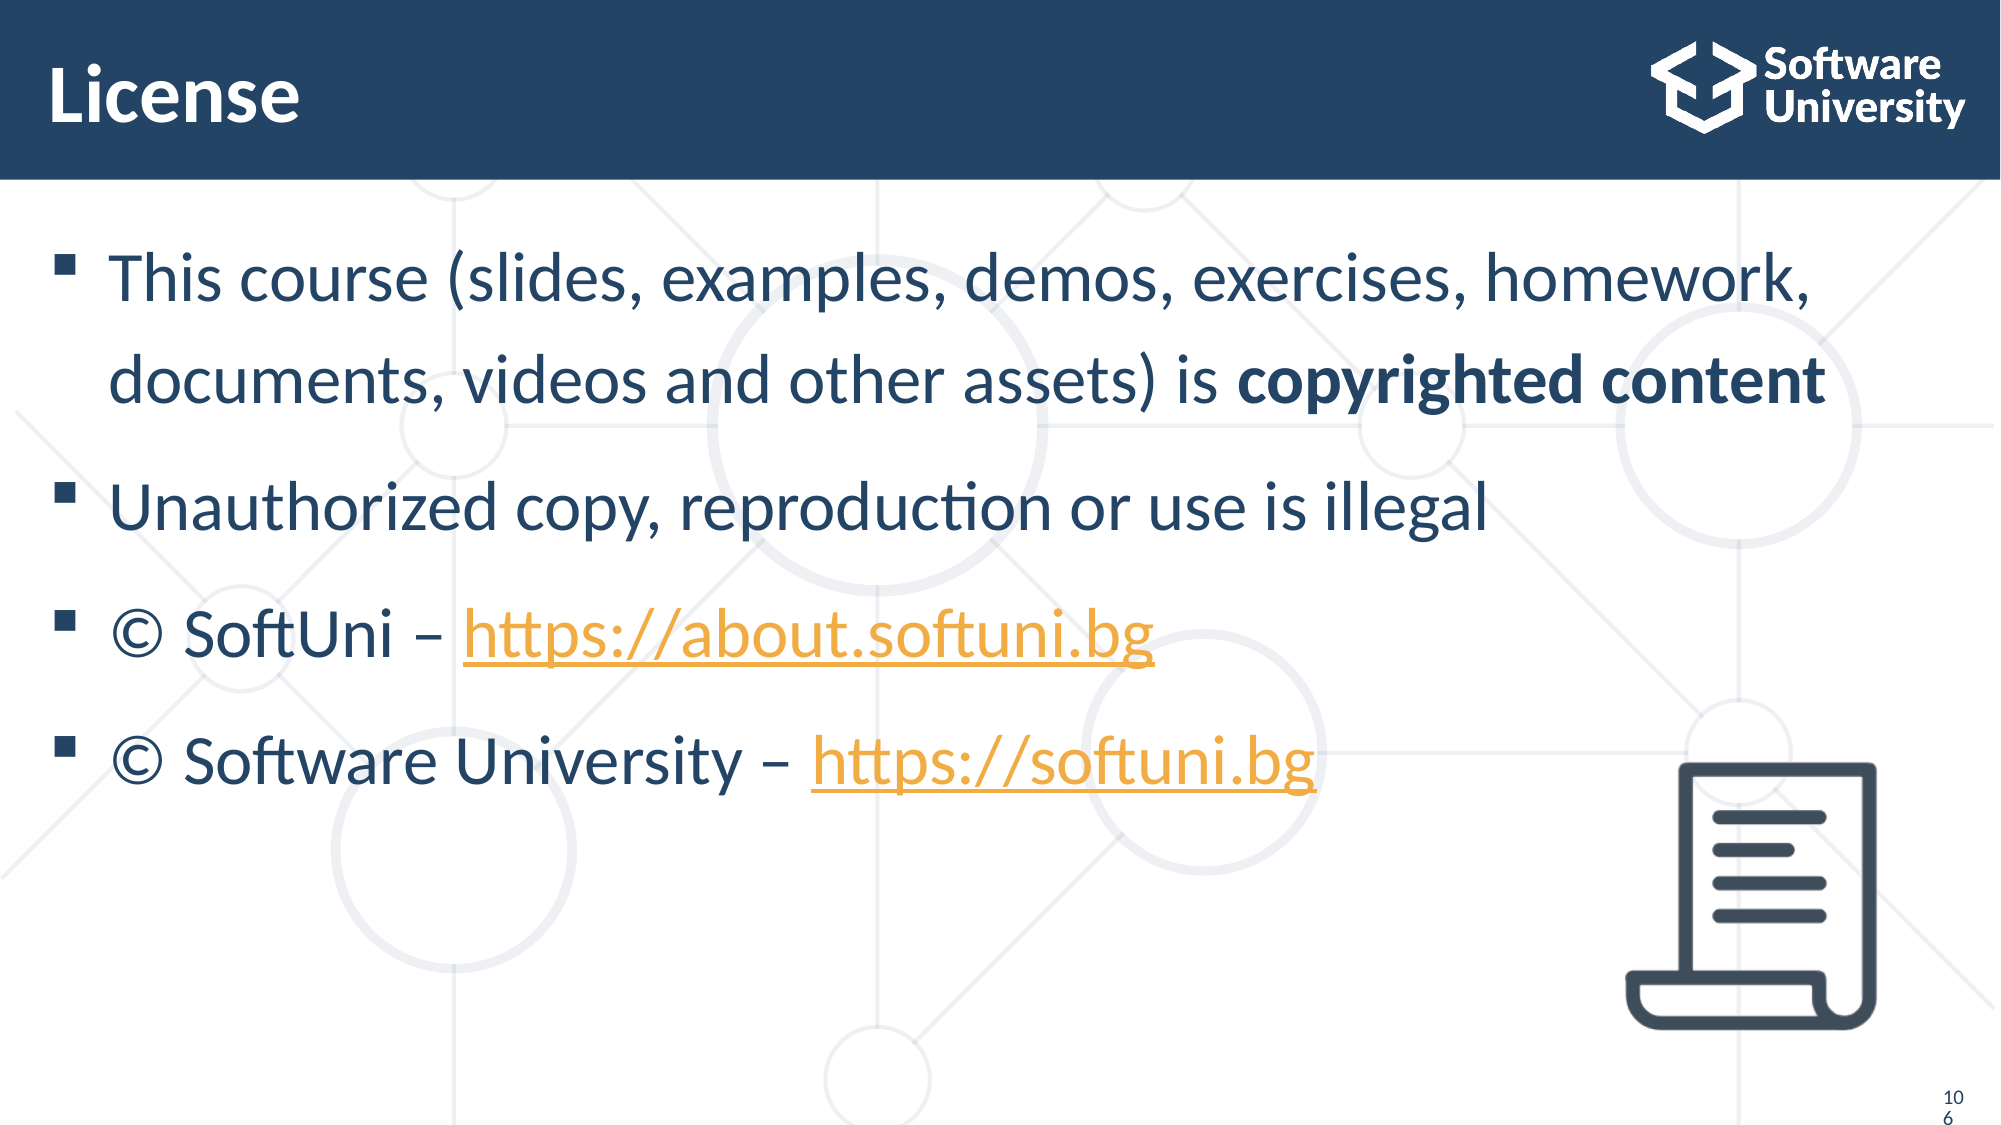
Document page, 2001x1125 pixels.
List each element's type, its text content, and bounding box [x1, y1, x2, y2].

picture [1598, 728, 1916, 1065]
slide_number 106 [1927, 1067, 1989, 1117]
picture [1651, 41, 1966, 134]
title License [31, 16, 1625, 162]
list This course (slides, examples, demos, exercises, homework, documents, videos and other assets) is copyrighted content Unauthorized copy, reproduction or use is illegal © SoftUni – https://about.softuni.bg © Software University – https://softuni.bg [31, 208, 1970, 1104]
